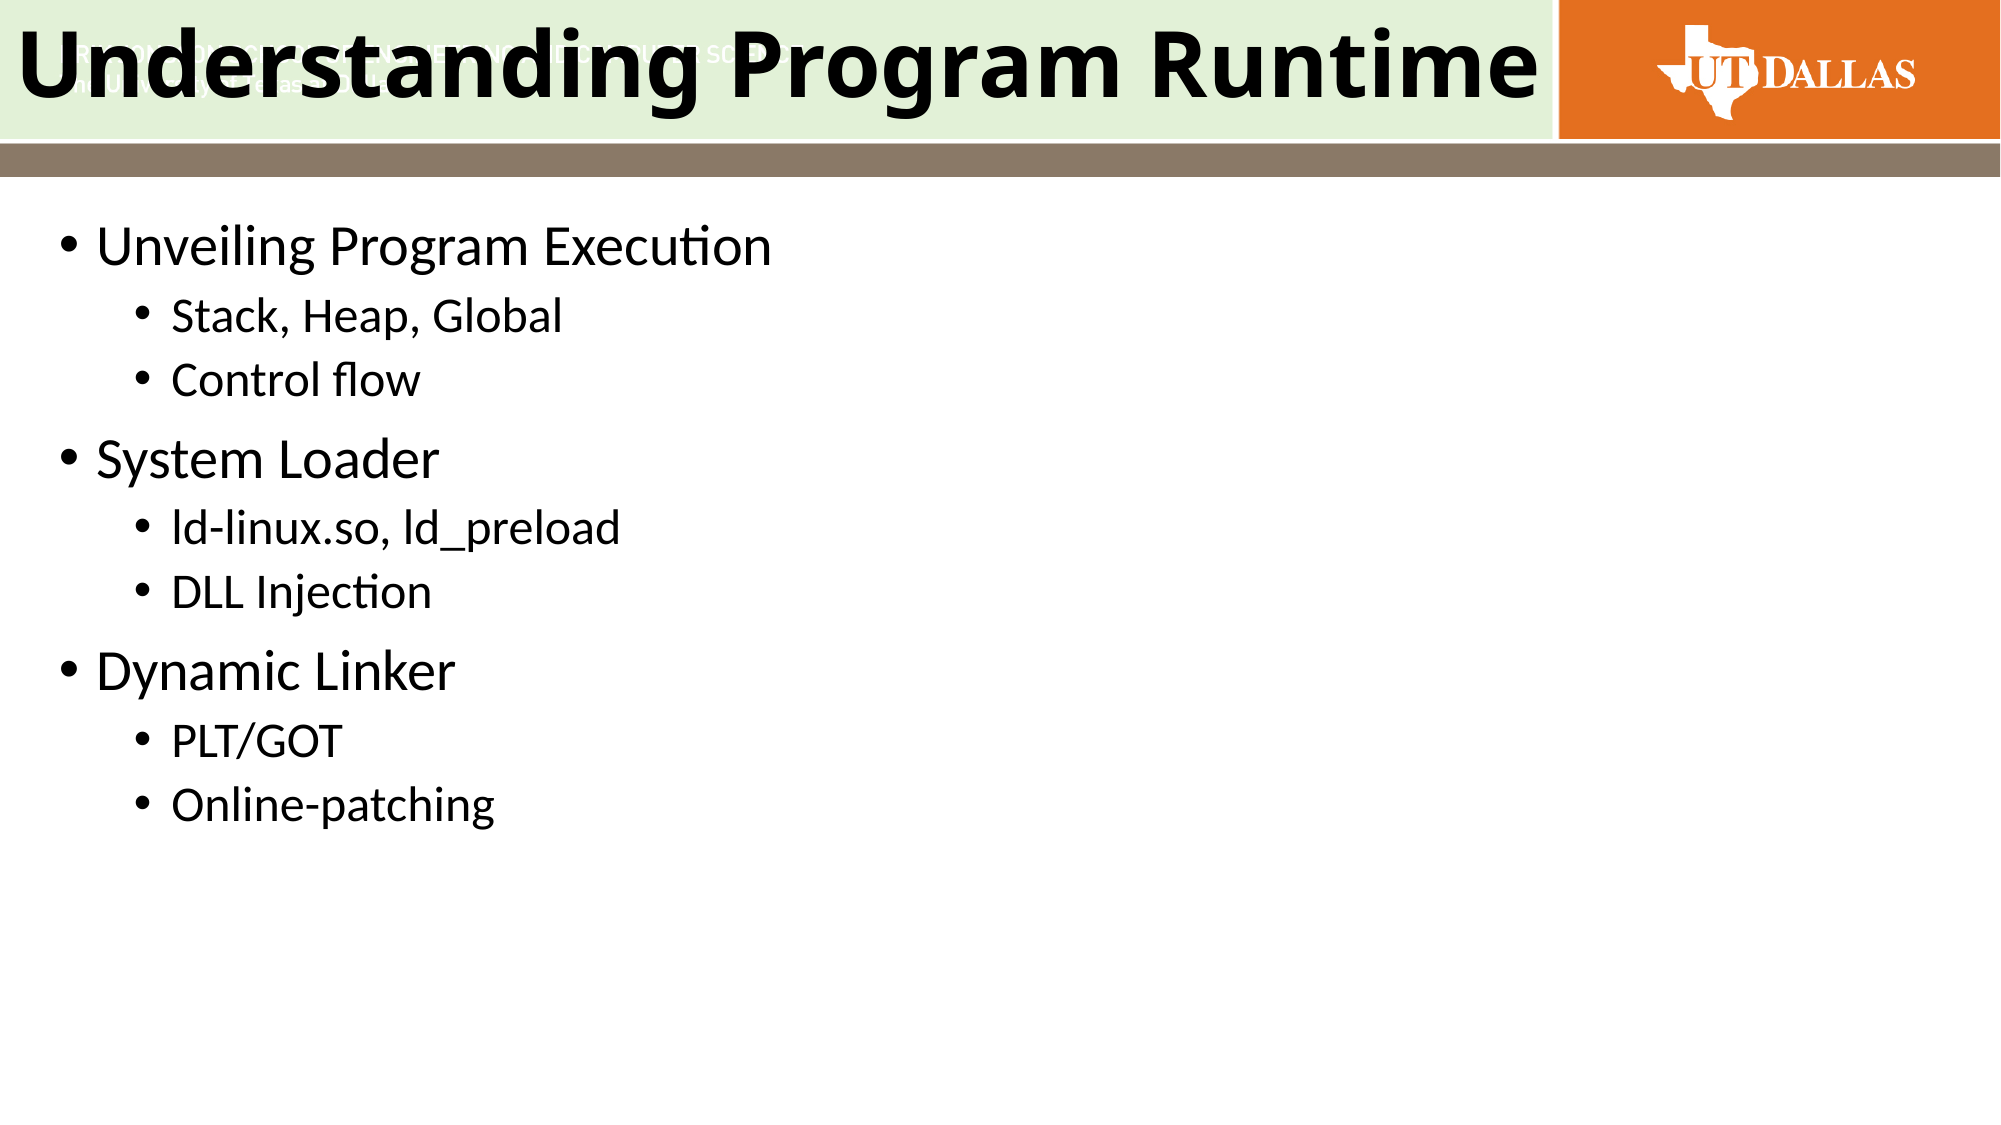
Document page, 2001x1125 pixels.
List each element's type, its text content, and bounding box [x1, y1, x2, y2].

picture [0, 0, 2001, 1125]
list Unveiling Program Execution Stack, Heap, Global Control flow System Loader ld-linux.so, ld_preload DLL Injection Dynamic Linker PLT/GOT Online-patching [43, 207, 1958, 1014]
title Understanding Program Runtime [0, 0, 1560, 143]
